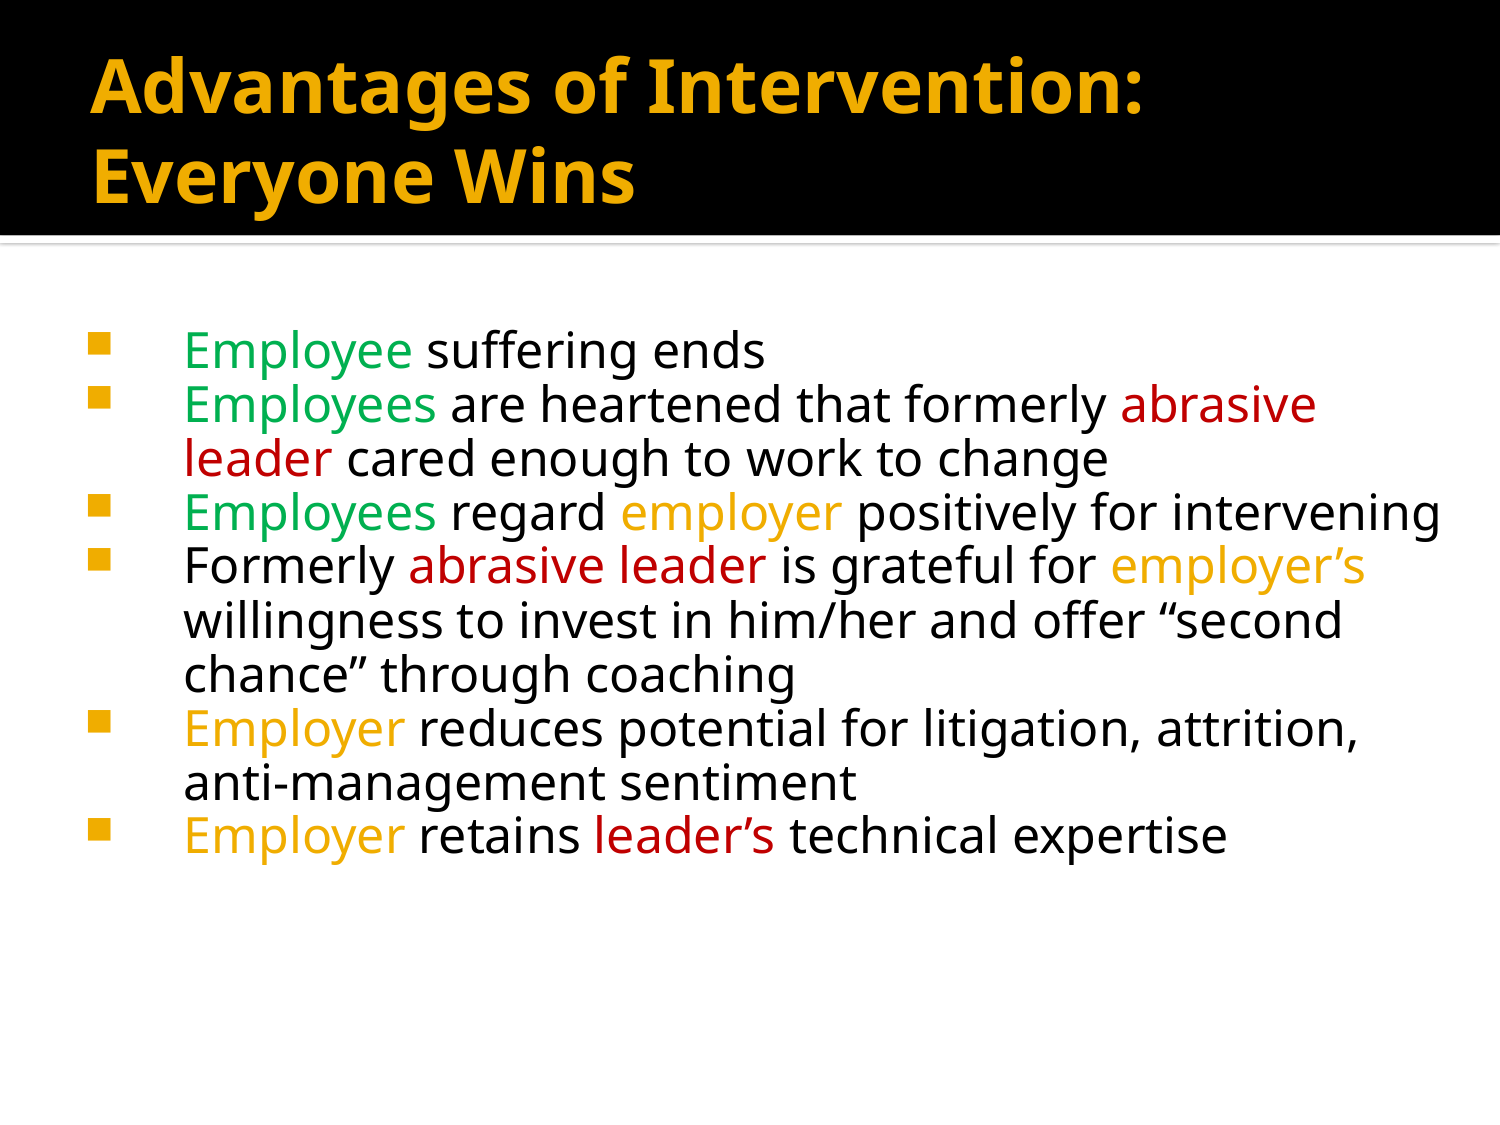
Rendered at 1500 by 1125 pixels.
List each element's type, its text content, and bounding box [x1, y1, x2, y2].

list Employee suffering ends Employees are heartened that formerly abrasive leader cared enough to work to change Employees regard employer positively for intervening Formerly abrasive leader is grateful for employer’s willingness to invest in him/her and offer “second chance” through coaching Employer reduces potential for litigation, attrition, anti-management sentiment Employer retains leader’s technical expertise [75, 249, 1463, 1050]
title Advantages of Intervention: Everyone Wins [75, 25, 1425, 231]
